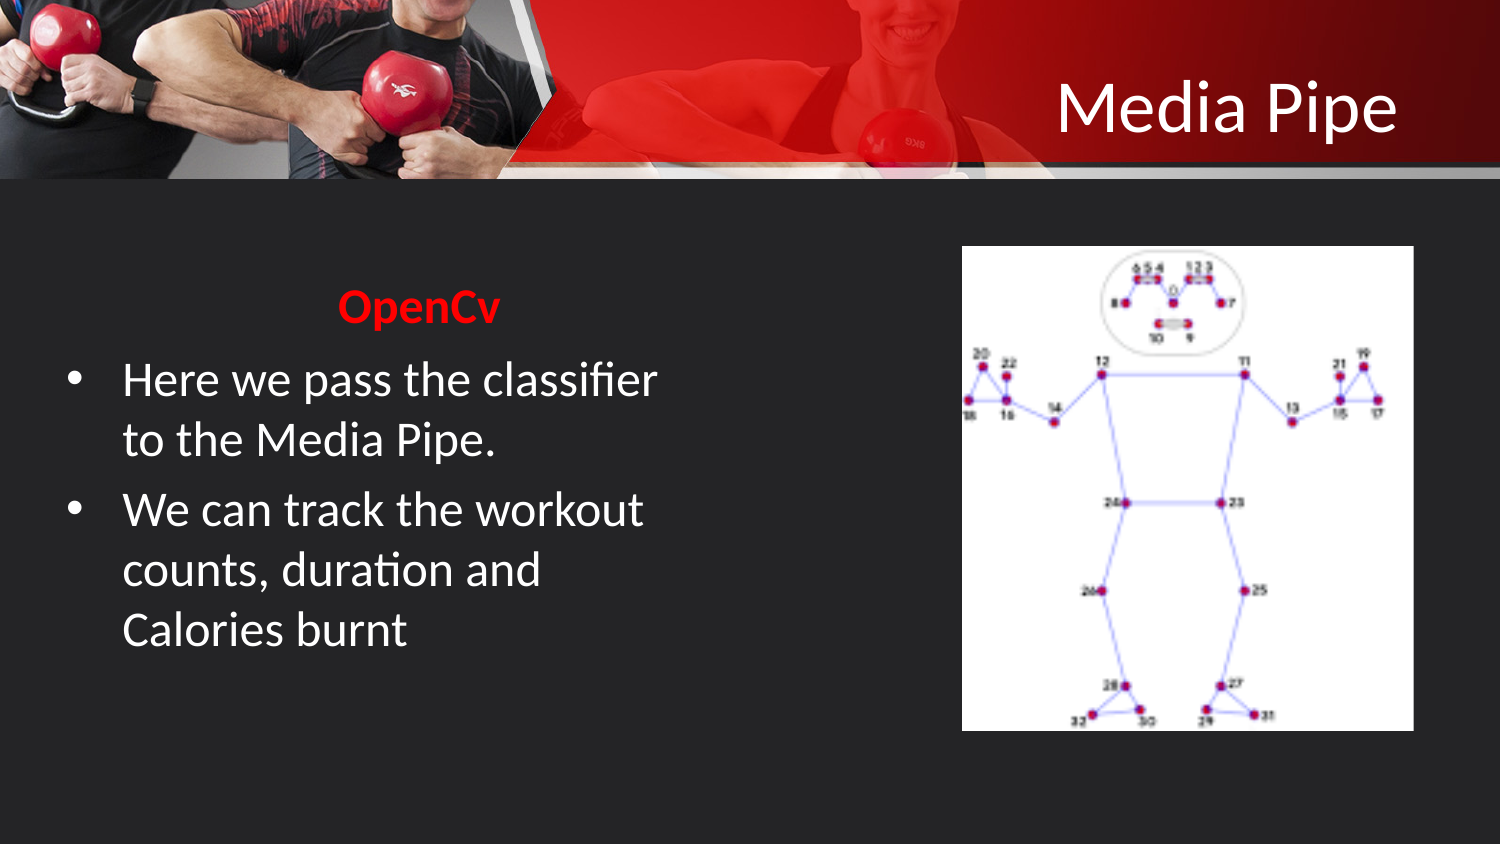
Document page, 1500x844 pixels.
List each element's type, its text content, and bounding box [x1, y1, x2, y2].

list Here we pass the classifier to the Media Pipe. We can track the workout counts, duration and Calories burnt [50, 339, 714, 713]
title Media Pipe [86, 39, 1414, 165]
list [961, 246, 1414, 731]
picture [0, 0, 1500, 844]
list OpenCv [88, 261, 751, 341]
